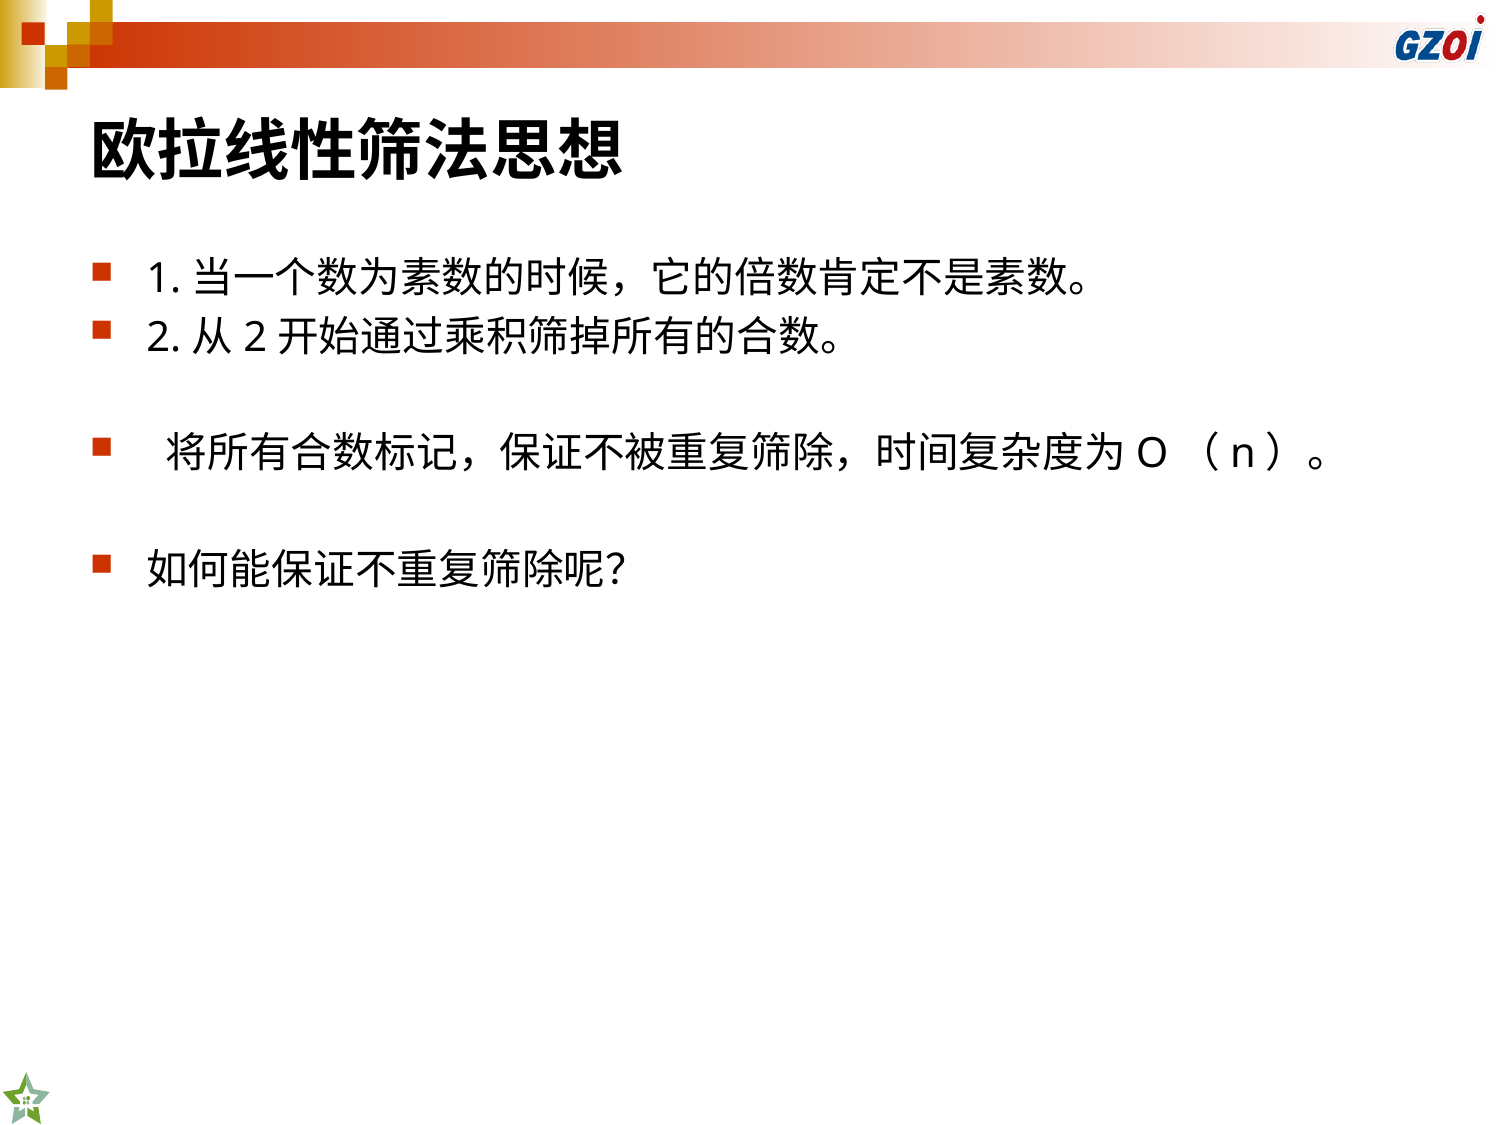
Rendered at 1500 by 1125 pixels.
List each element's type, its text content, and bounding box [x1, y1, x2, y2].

picture [1392, 8, 1492, 72]
title 欧拉线性筛法思想 [75, 75, 1425, 220]
list 1.当一个数为素数的时候，它的倍数肯定不是素数。 2.从2开始通过乘积筛掉所有的合数。 将所有合数标记，保证不被重复筛除，时间复杂度为O（n）。 如何能保证不重复筛除呢？ [75, 243, 1425, 963]
